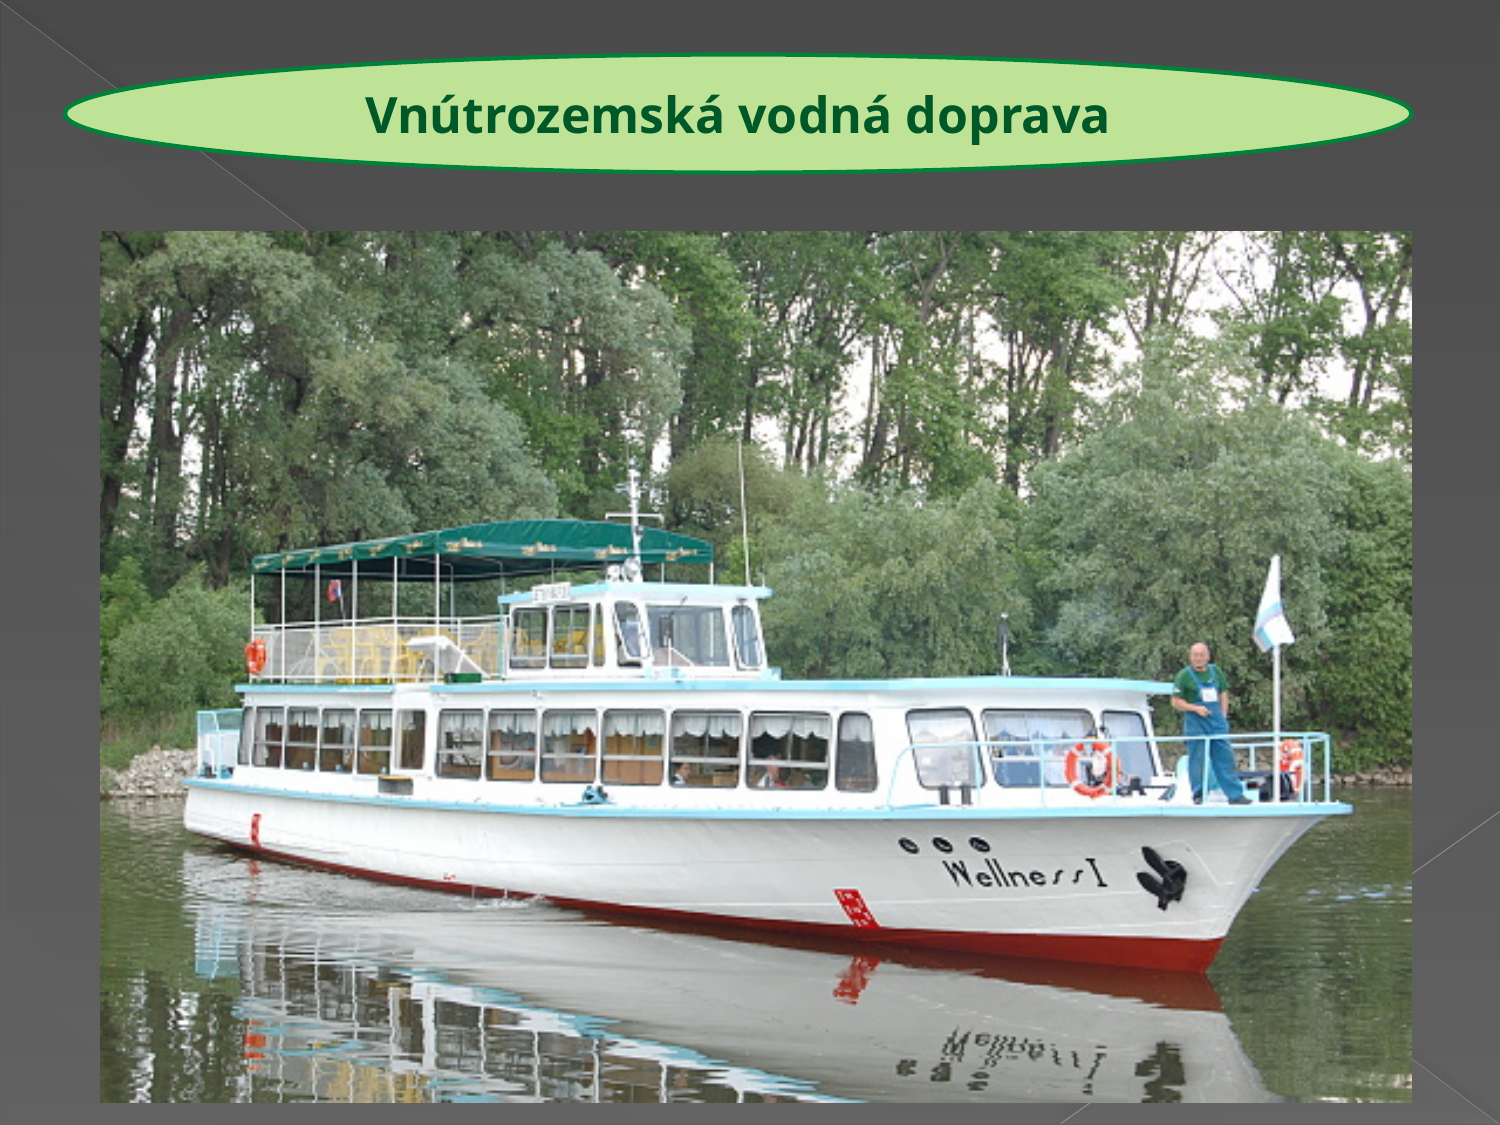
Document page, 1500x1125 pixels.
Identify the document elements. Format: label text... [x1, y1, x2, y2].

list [100, 231, 1412, 1103]
text_box Vnútrozemská vodná doprava [62, 52, 1414, 175]
